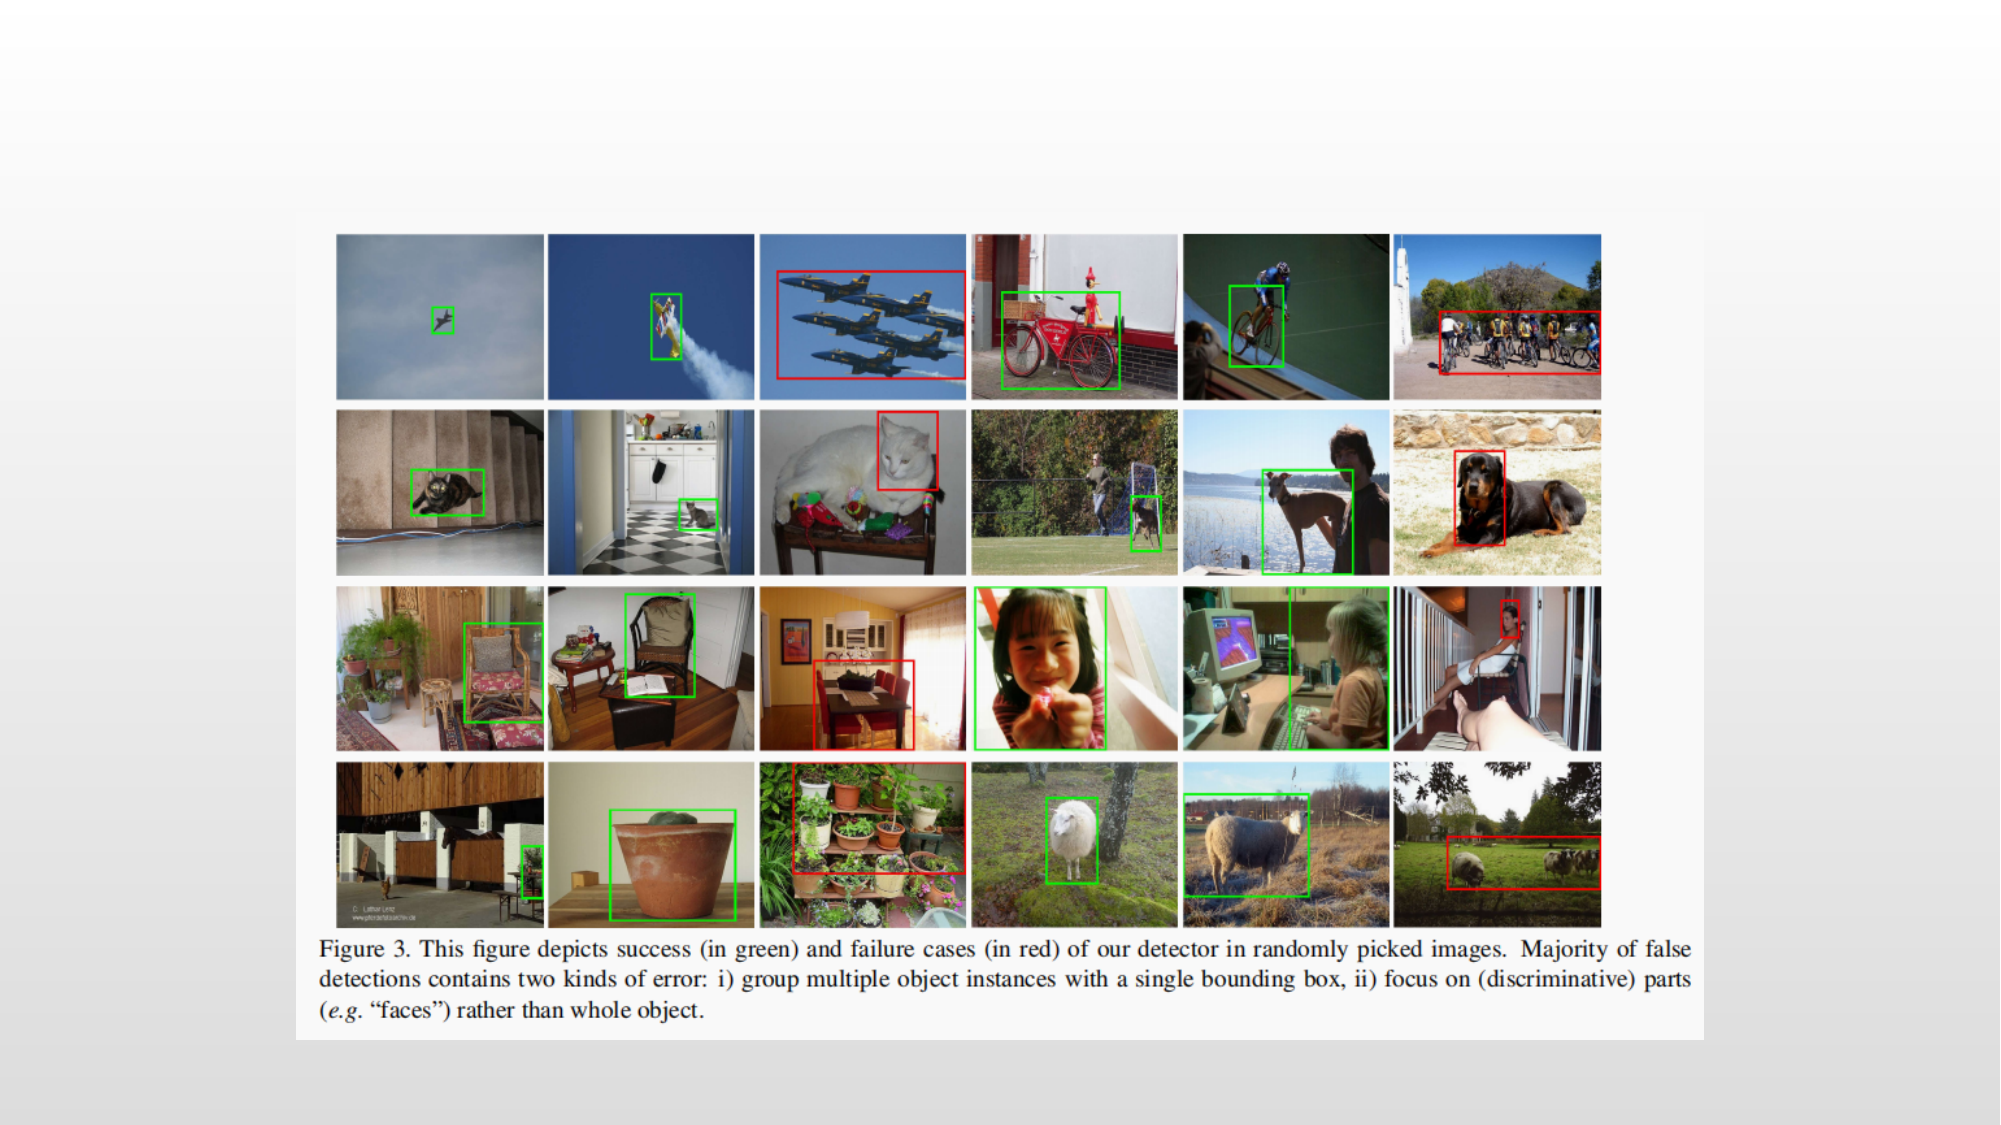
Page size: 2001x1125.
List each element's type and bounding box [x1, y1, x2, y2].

list [296, 212, 1704, 1040]
